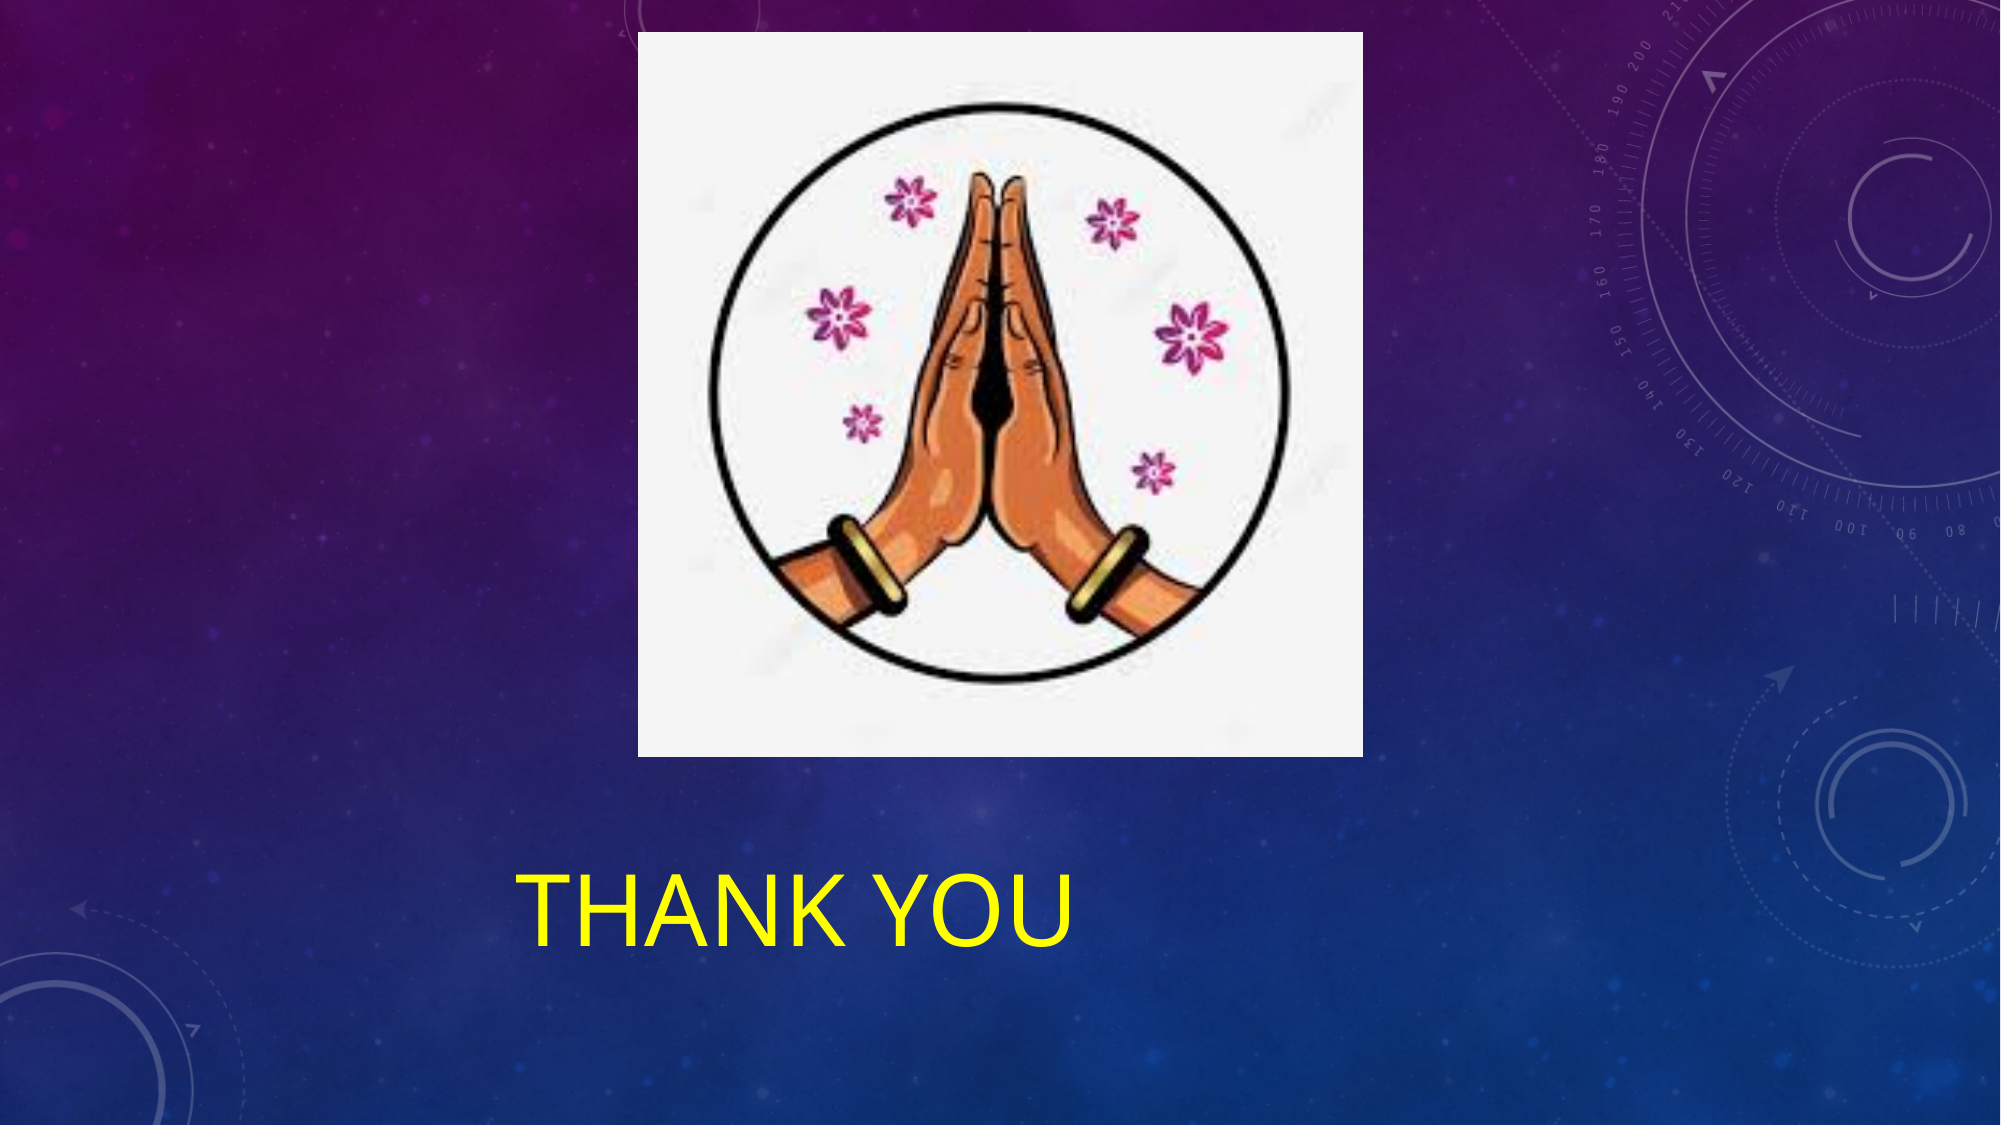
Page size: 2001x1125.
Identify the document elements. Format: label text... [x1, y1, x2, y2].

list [637, 32, 1363, 757]
title THANK YOU [130, 786, 1793, 1026]
picture [0, 0, 2001, 1125]
